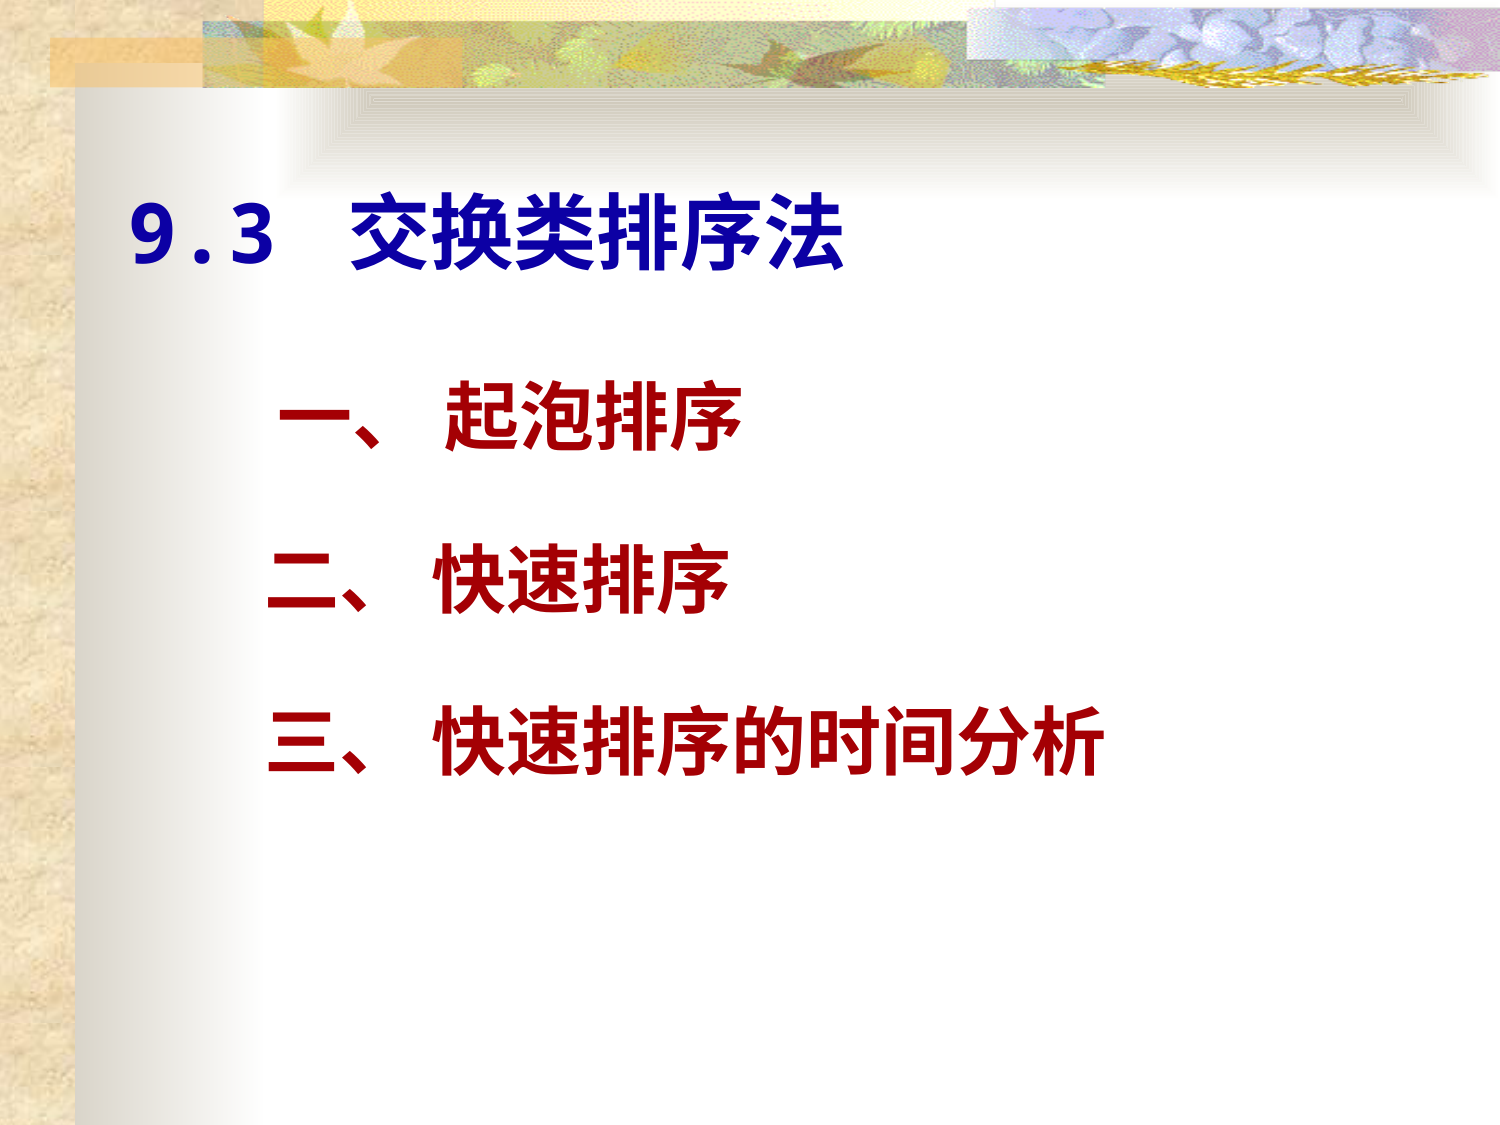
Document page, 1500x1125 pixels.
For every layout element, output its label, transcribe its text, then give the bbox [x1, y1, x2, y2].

text_box 一、 起泡排序 [262, 362, 850, 468]
text_box 二、 快速排序 [249, 524, 1025, 630]
picture [0, 0, 1500, 1125]
title 9.3 交换类排序法 [112, 174, 1388, 288]
text_box 三、 快速排序的时间分析 [249, 687, 1275, 793]
